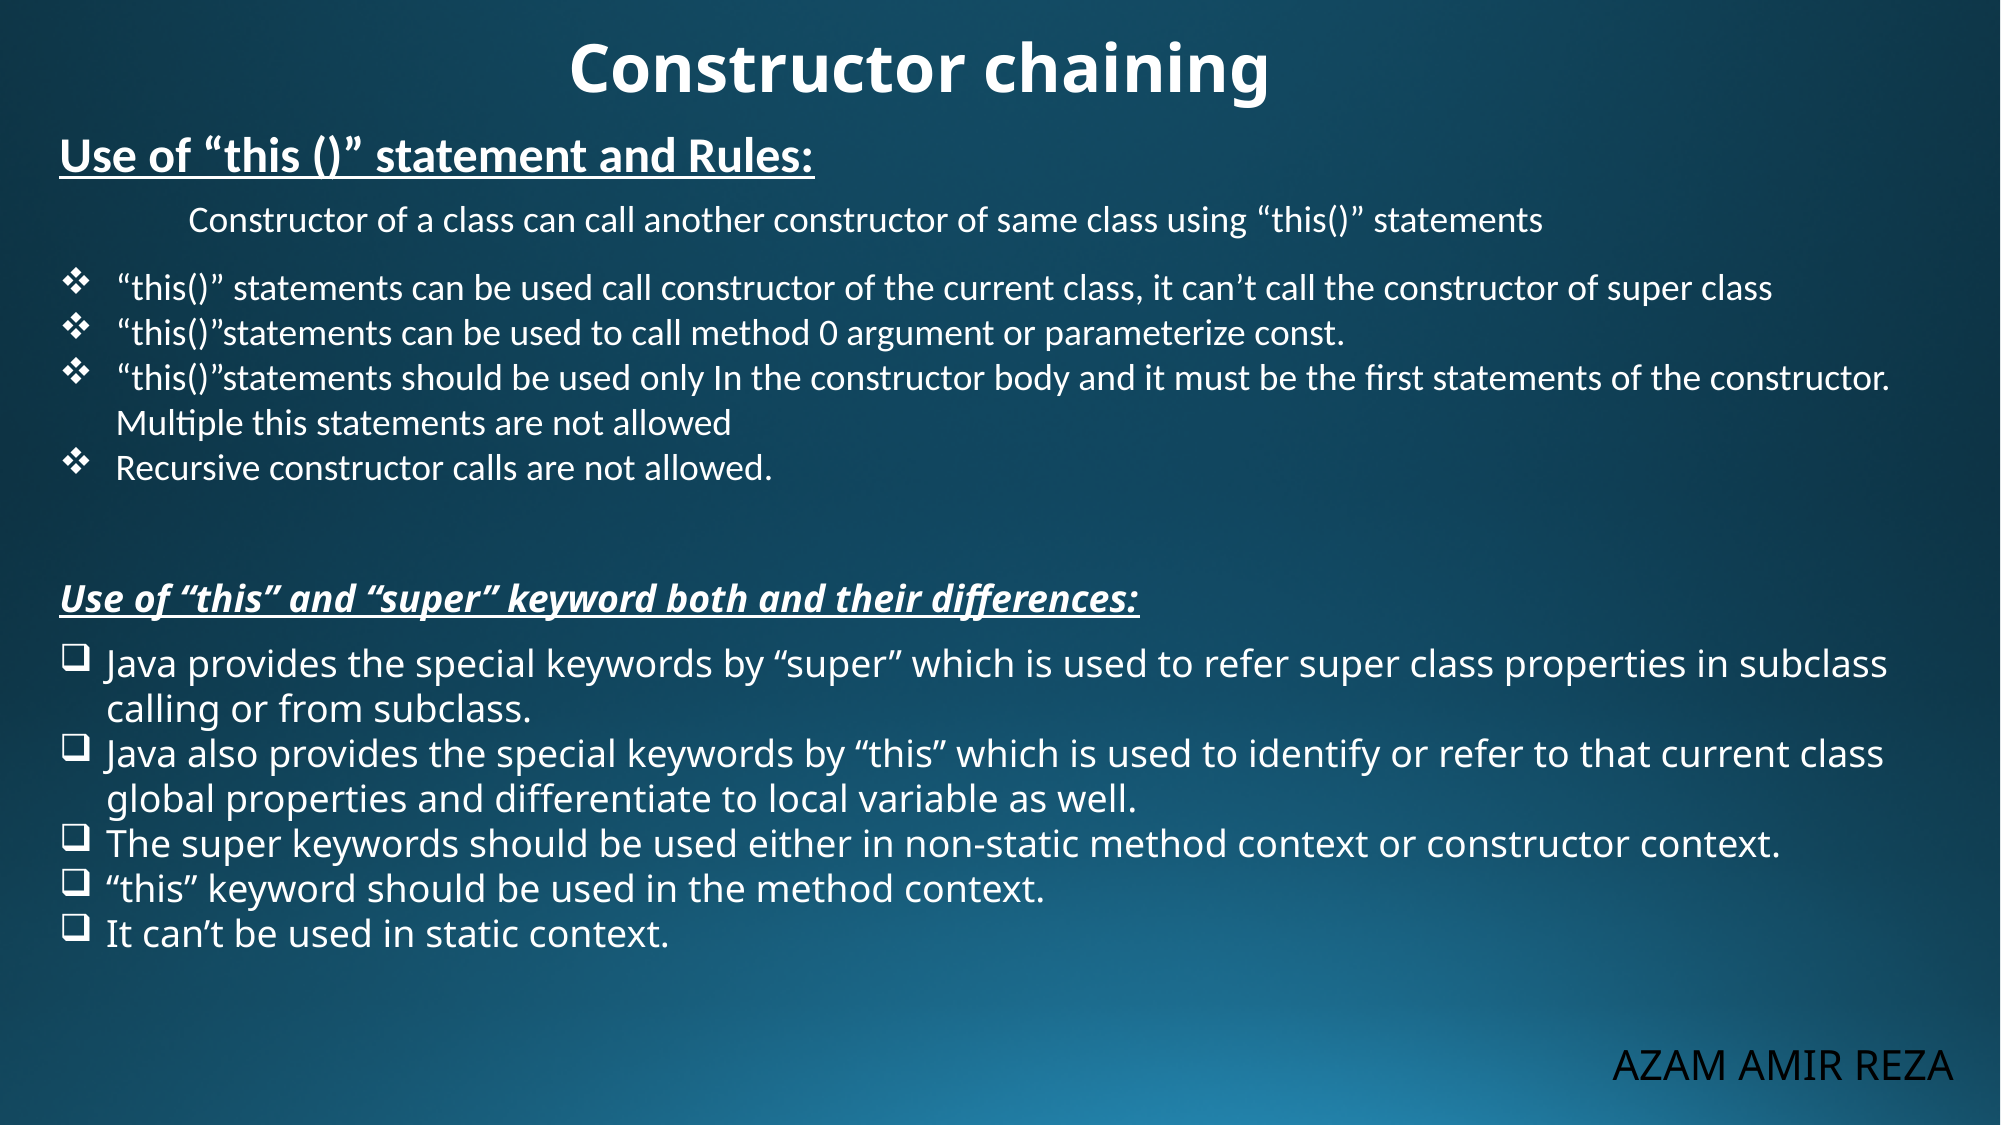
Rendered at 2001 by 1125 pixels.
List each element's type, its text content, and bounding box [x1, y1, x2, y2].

text_box Use of “this ()” statement and Rules: Constructor of a class can call another constructor of same class using “this()” statements “this()” statements can be used call constructor of the current class, it can’t call the constructor of super class “this()”statements can be used to call method 0 argument or parameterize const. “this()”statements should be used only In the constructor body and it must be the first statements of the constructor. Multiple this statements are not allowed Recursive constructor calls are not allowed. Use of “this” and “super” keyword both and their differences: Java provides the special keywords by “super” which is used to refer super class properties in subclass calling or from subclass. Java also provides the special keywords by “this” which is used to identify or refer to that current class global properties and differentiate to local variable as well. The super keywords should be used either in non-static method context or constructor context. “this” keyword should be used in the method context. It can’t be used in static context. [44, 114, 1977, 963]
picture [0, 0, 2001, 1125]
footer AZAM AMIR REZA [1589, 1033, 1977, 1094]
text_box Constructor chaining [553, 18, 1288, 114]
